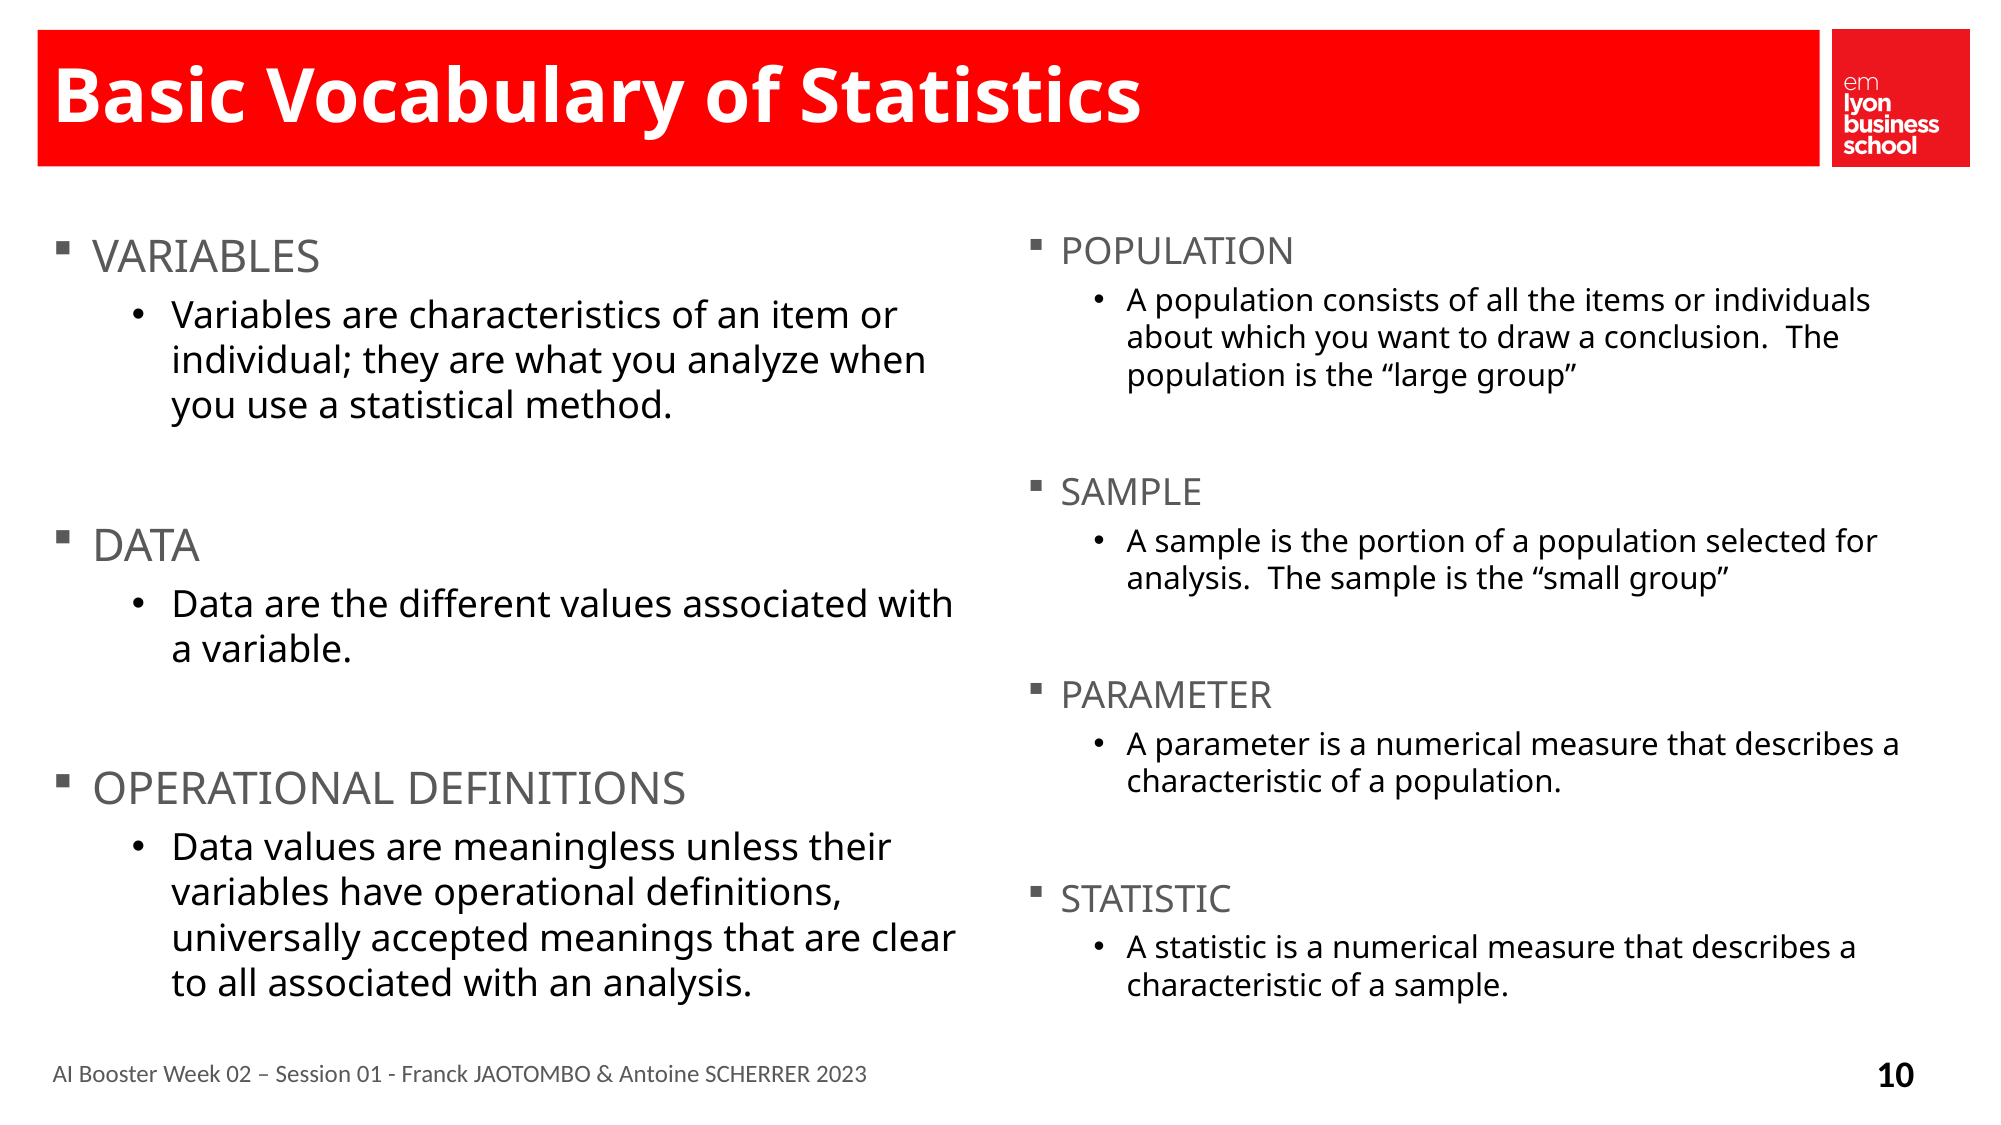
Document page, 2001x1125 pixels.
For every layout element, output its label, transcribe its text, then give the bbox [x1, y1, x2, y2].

list VARIABLES Variables are characteristics of an item or individual; they are what you analyze when you use a statistical method. DATA Data are the different values associated with a variable. OPERATIONAL DEFINITIONS Data values are meaningless unless their variables have operational definitions, universally accepted meanings that are clear to all associated with an analysis. [36, 219, 988, 1014]
title Basic Vocabulary of Statistics [37, 29, 1820, 167]
slide_number 10 [1832, 1042, 1958, 1103]
list POPULATION A population consists of all the items or individuals about which you want to draw a conclusion. The population is the “large group” SAMPLE A sample is the portion of a population selected for analysis. The sample is the “small group” PARAMETER A parameter is a numerical measure that describes a characteristic of a population. STATISTIC A statistic is a numerical measure that describes a characteristic of a sample. [1011, 219, 1959, 1014]
footer AI Booster Week 02 – Session 01 - Franck JAOTOMBO & Antoine SCHERRER 2023 [37, 1042, 1448, 1103]
picture [1832, 29, 1970, 167]
